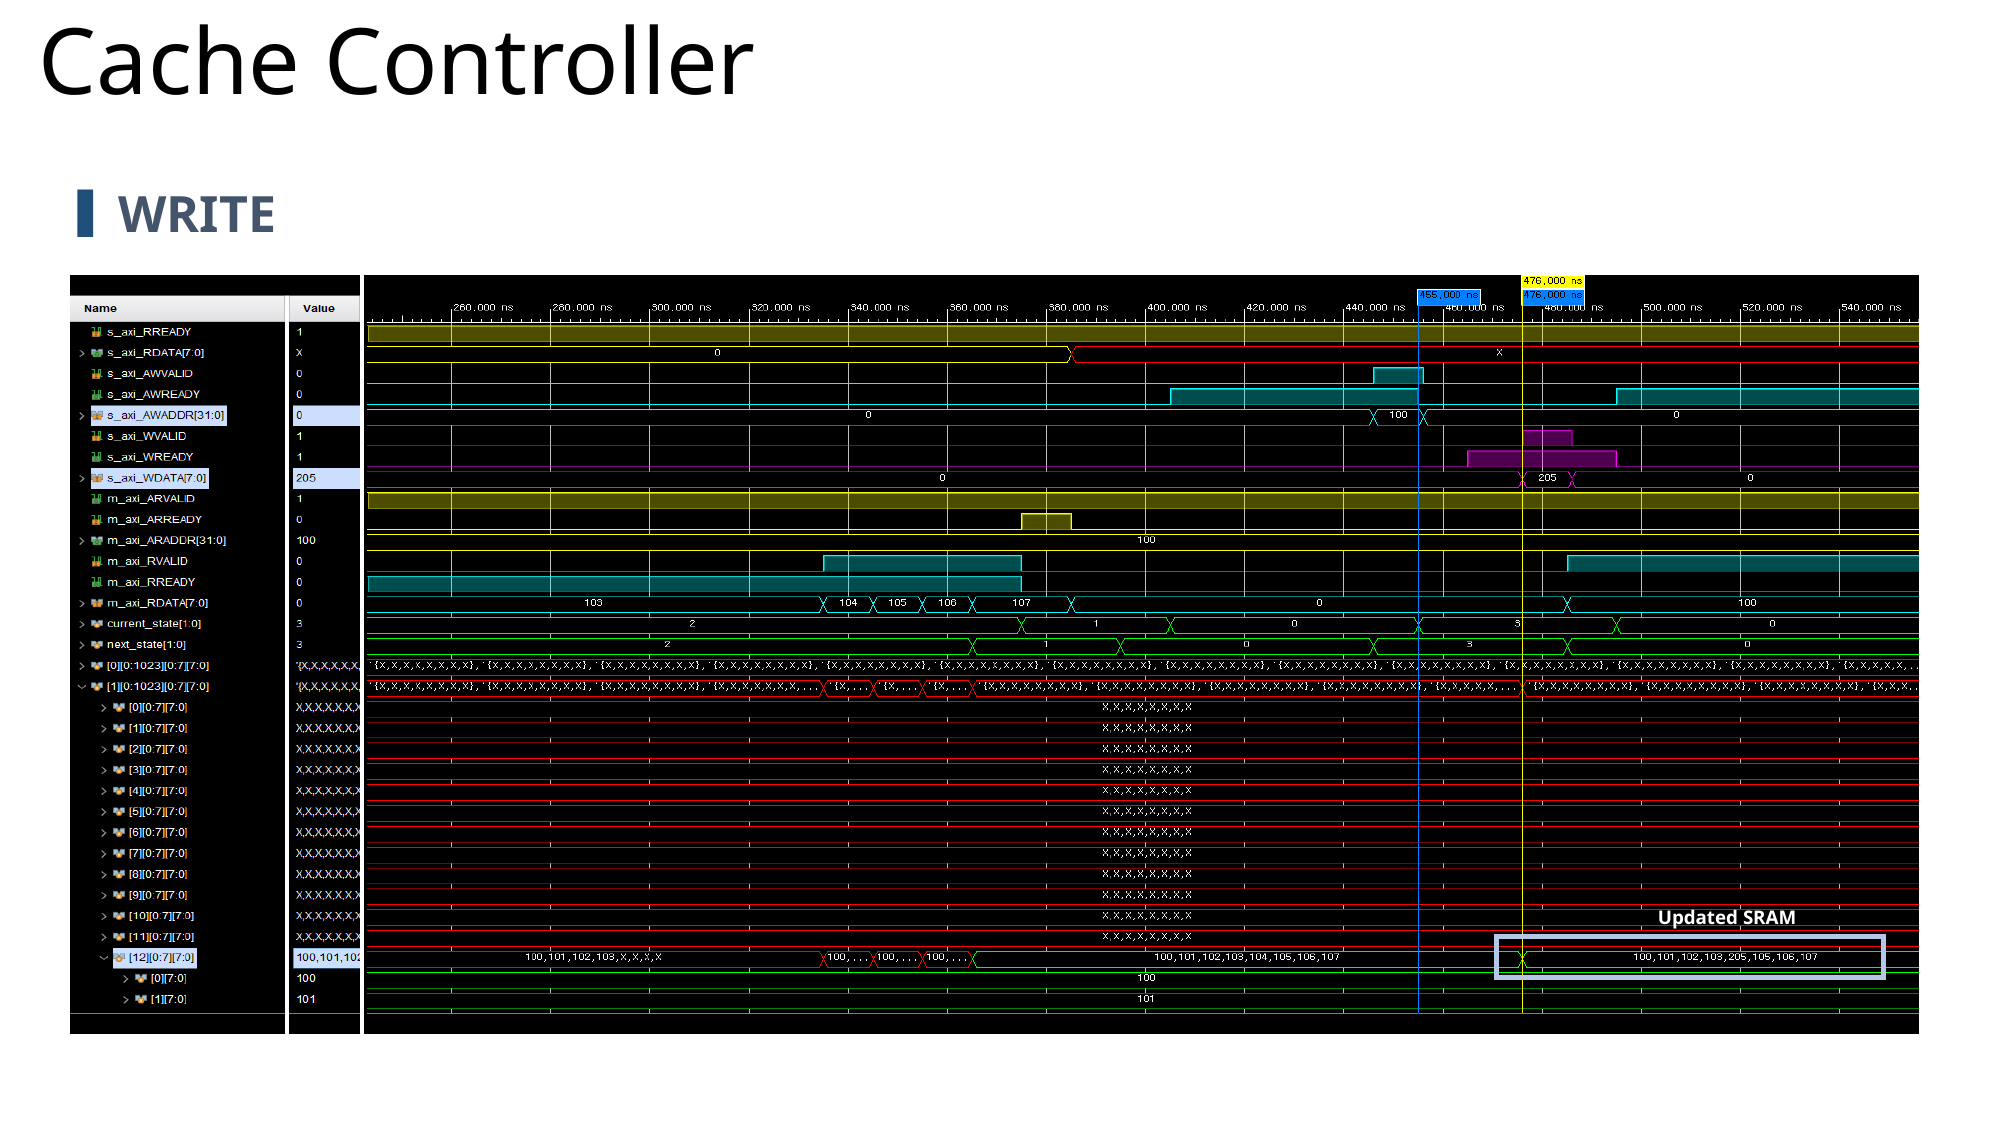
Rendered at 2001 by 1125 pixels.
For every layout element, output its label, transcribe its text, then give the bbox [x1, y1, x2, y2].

title Cache Controller [0, 2, 1884, 128]
picture [70, 275, 1919, 1034]
text_box WRITE [47, 174, 721, 242]
